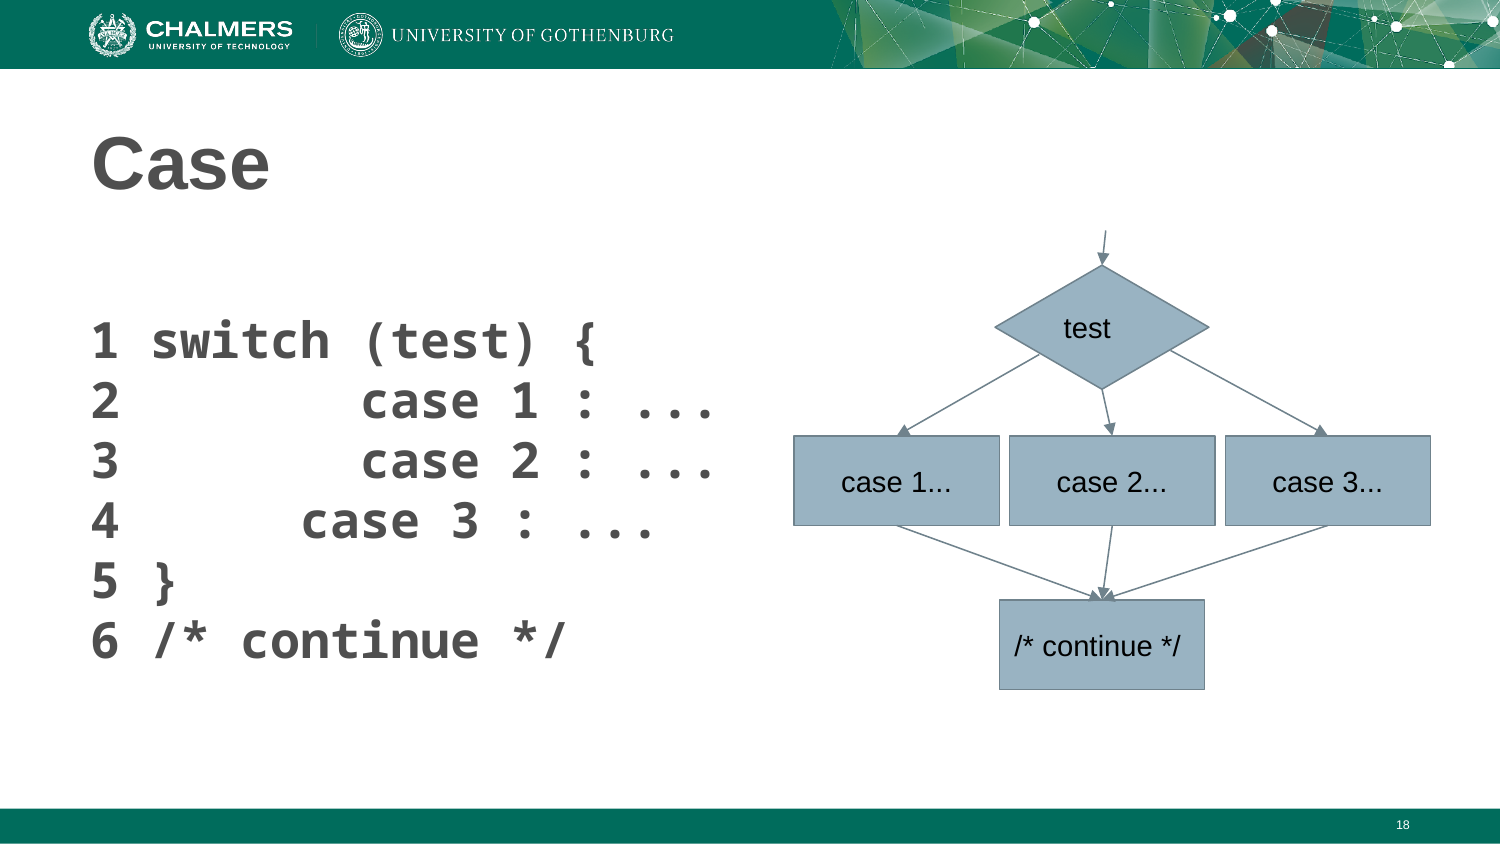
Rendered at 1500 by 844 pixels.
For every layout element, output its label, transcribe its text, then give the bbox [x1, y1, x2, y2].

text_box case 1... [794, 435, 1000, 526]
text_box case 3... [1225, 435, 1431, 526]
text_box test [995, 268, 1209, 389]
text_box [896, 354, 1040, 436]
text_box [1101, 525, 1113, 601]
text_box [1114, 525, 1329, 601]
text_box /* continue */ [999, 608, 1205, 690]
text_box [1170, 350, 1329, 436]
slide_number ‹#› [1074, 809, 1425, 844]
text_box case 2... [1009, 435, 1215, 523]
text_box 1 switch (test) { 2 case 1 : ... 3 case 2 : ... 4 case 3 : ... 5 } 6 /* continue */ [74, 301, 823, 673]
title Case [76, 100, 1425, 211]
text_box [1101, 230, 1106, 266]
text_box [1101, 389, 1113, 436]
picture [759, 0, 1500, 68]
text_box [896, 525, 1097, 601]
picture [64, 0, 696, 85]
